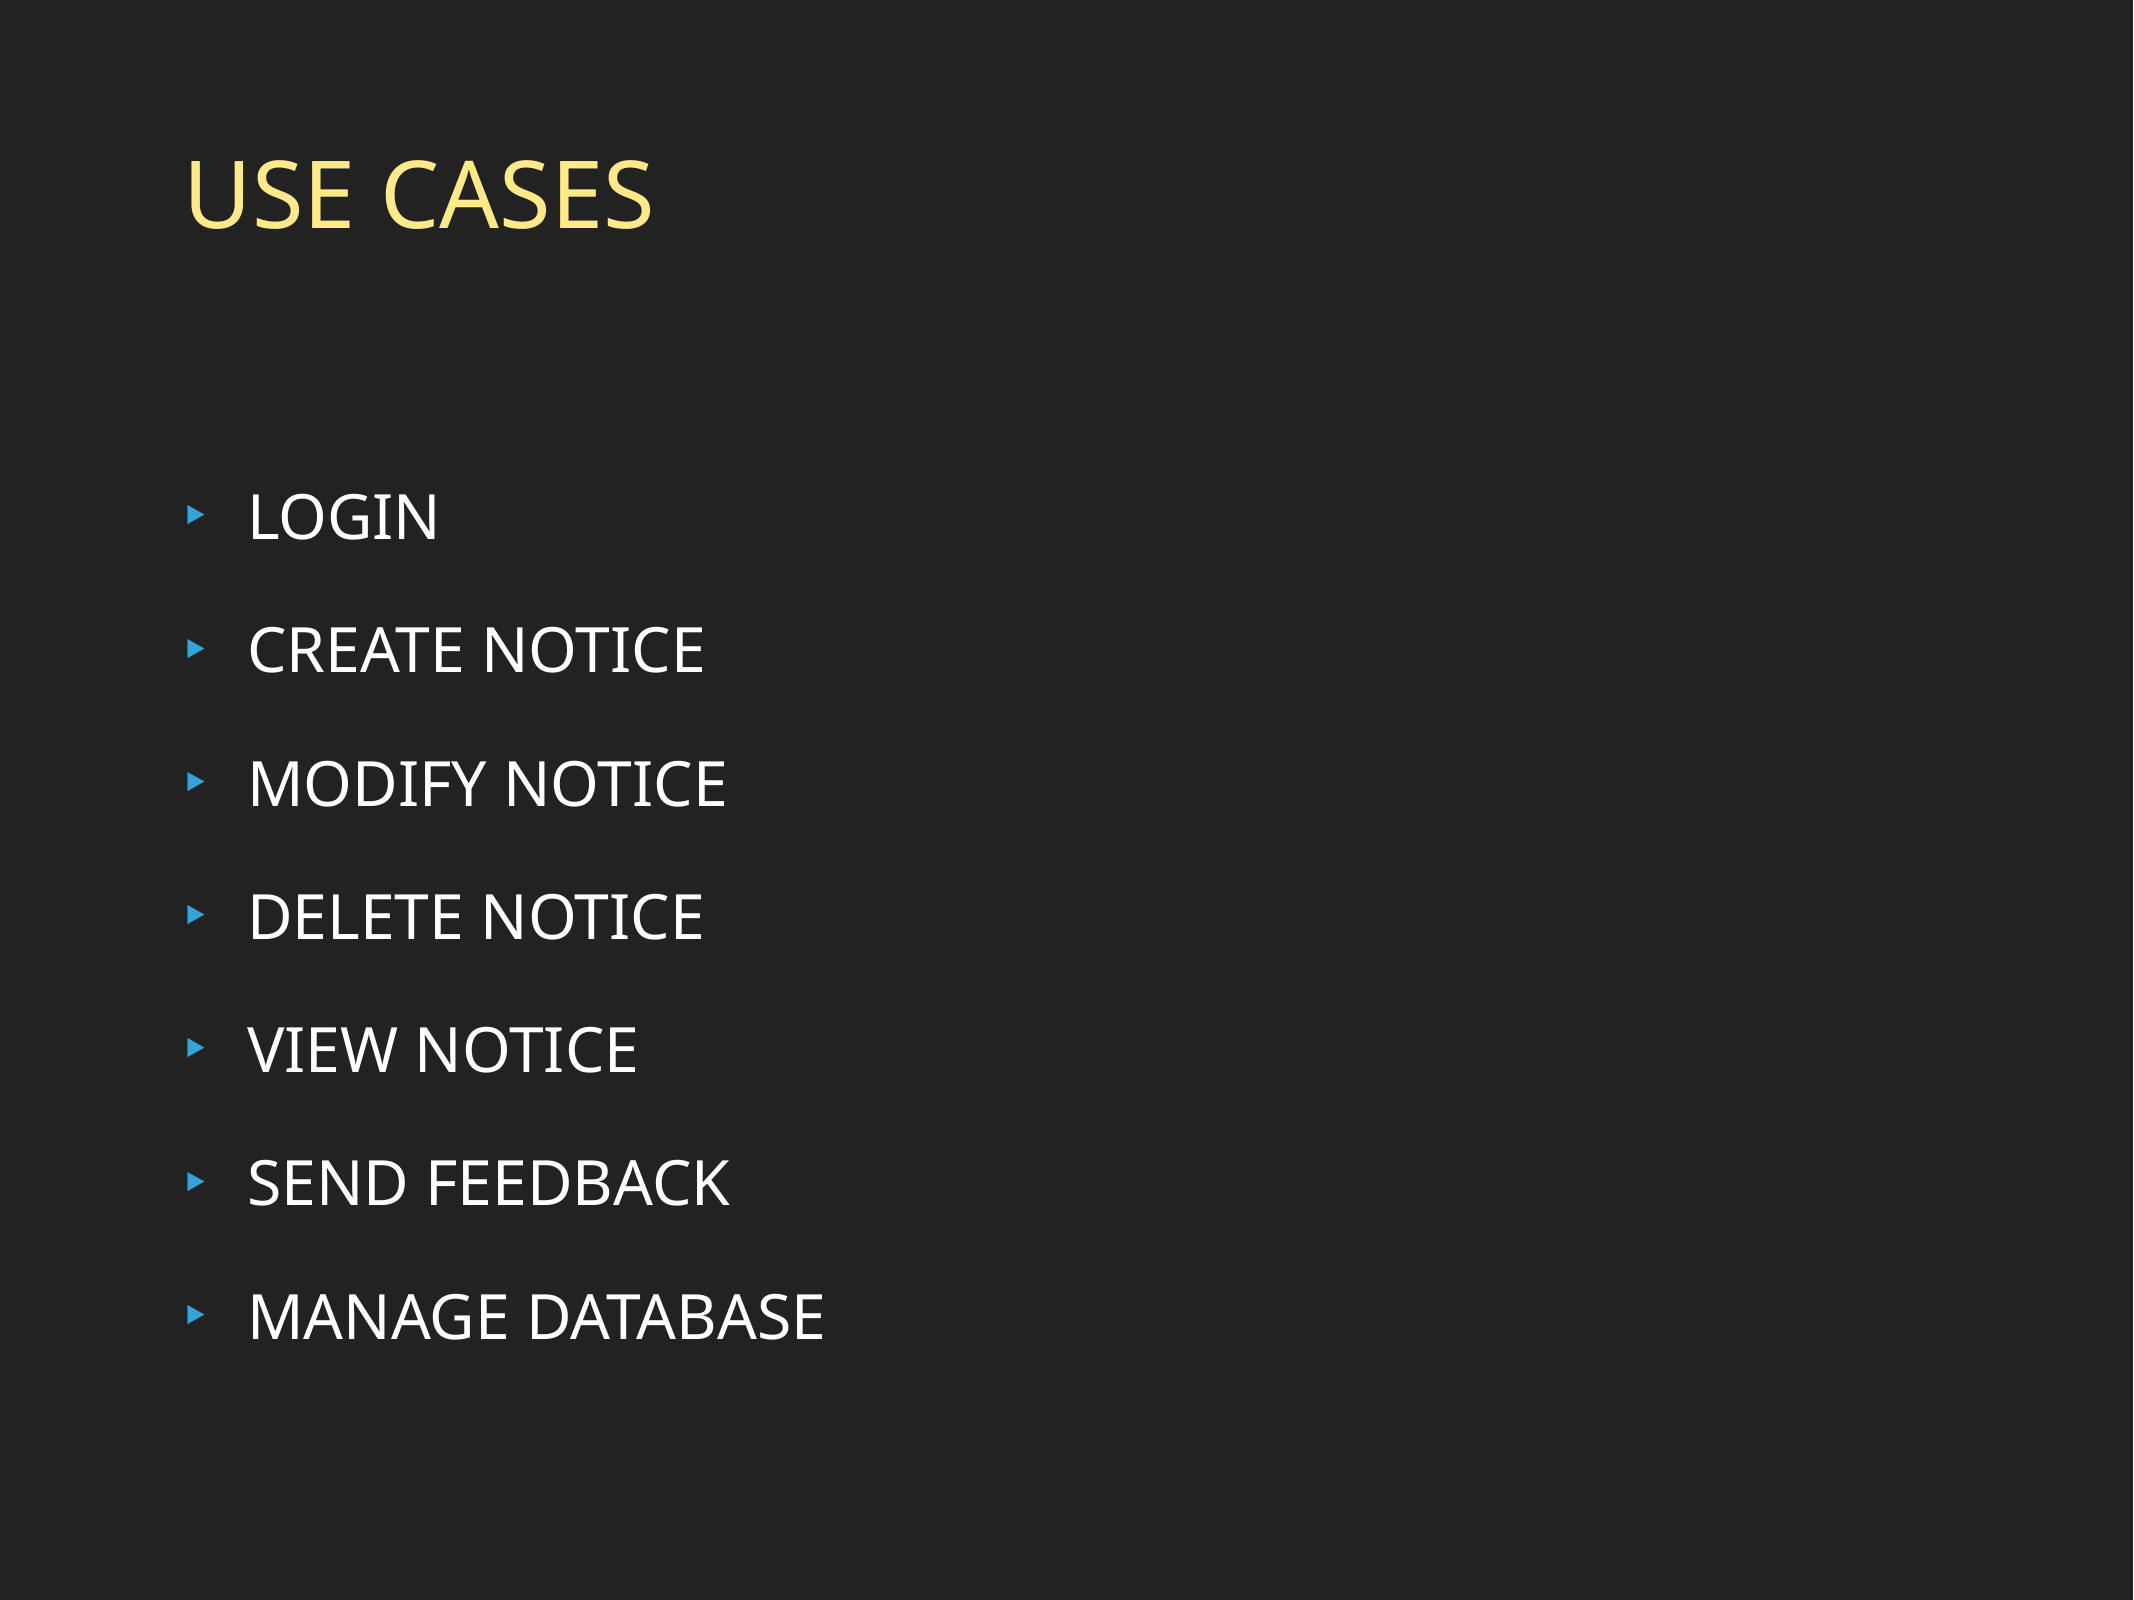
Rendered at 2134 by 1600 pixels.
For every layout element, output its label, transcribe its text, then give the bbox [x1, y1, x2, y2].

list USE CASES LOGIN CREATE NOTICE MODIFY NOTICE DELETE NOTICE VIEW NOTICE SEND FEEDBACK MANAGE DATABASE [174, 126, 1959, 1474]
